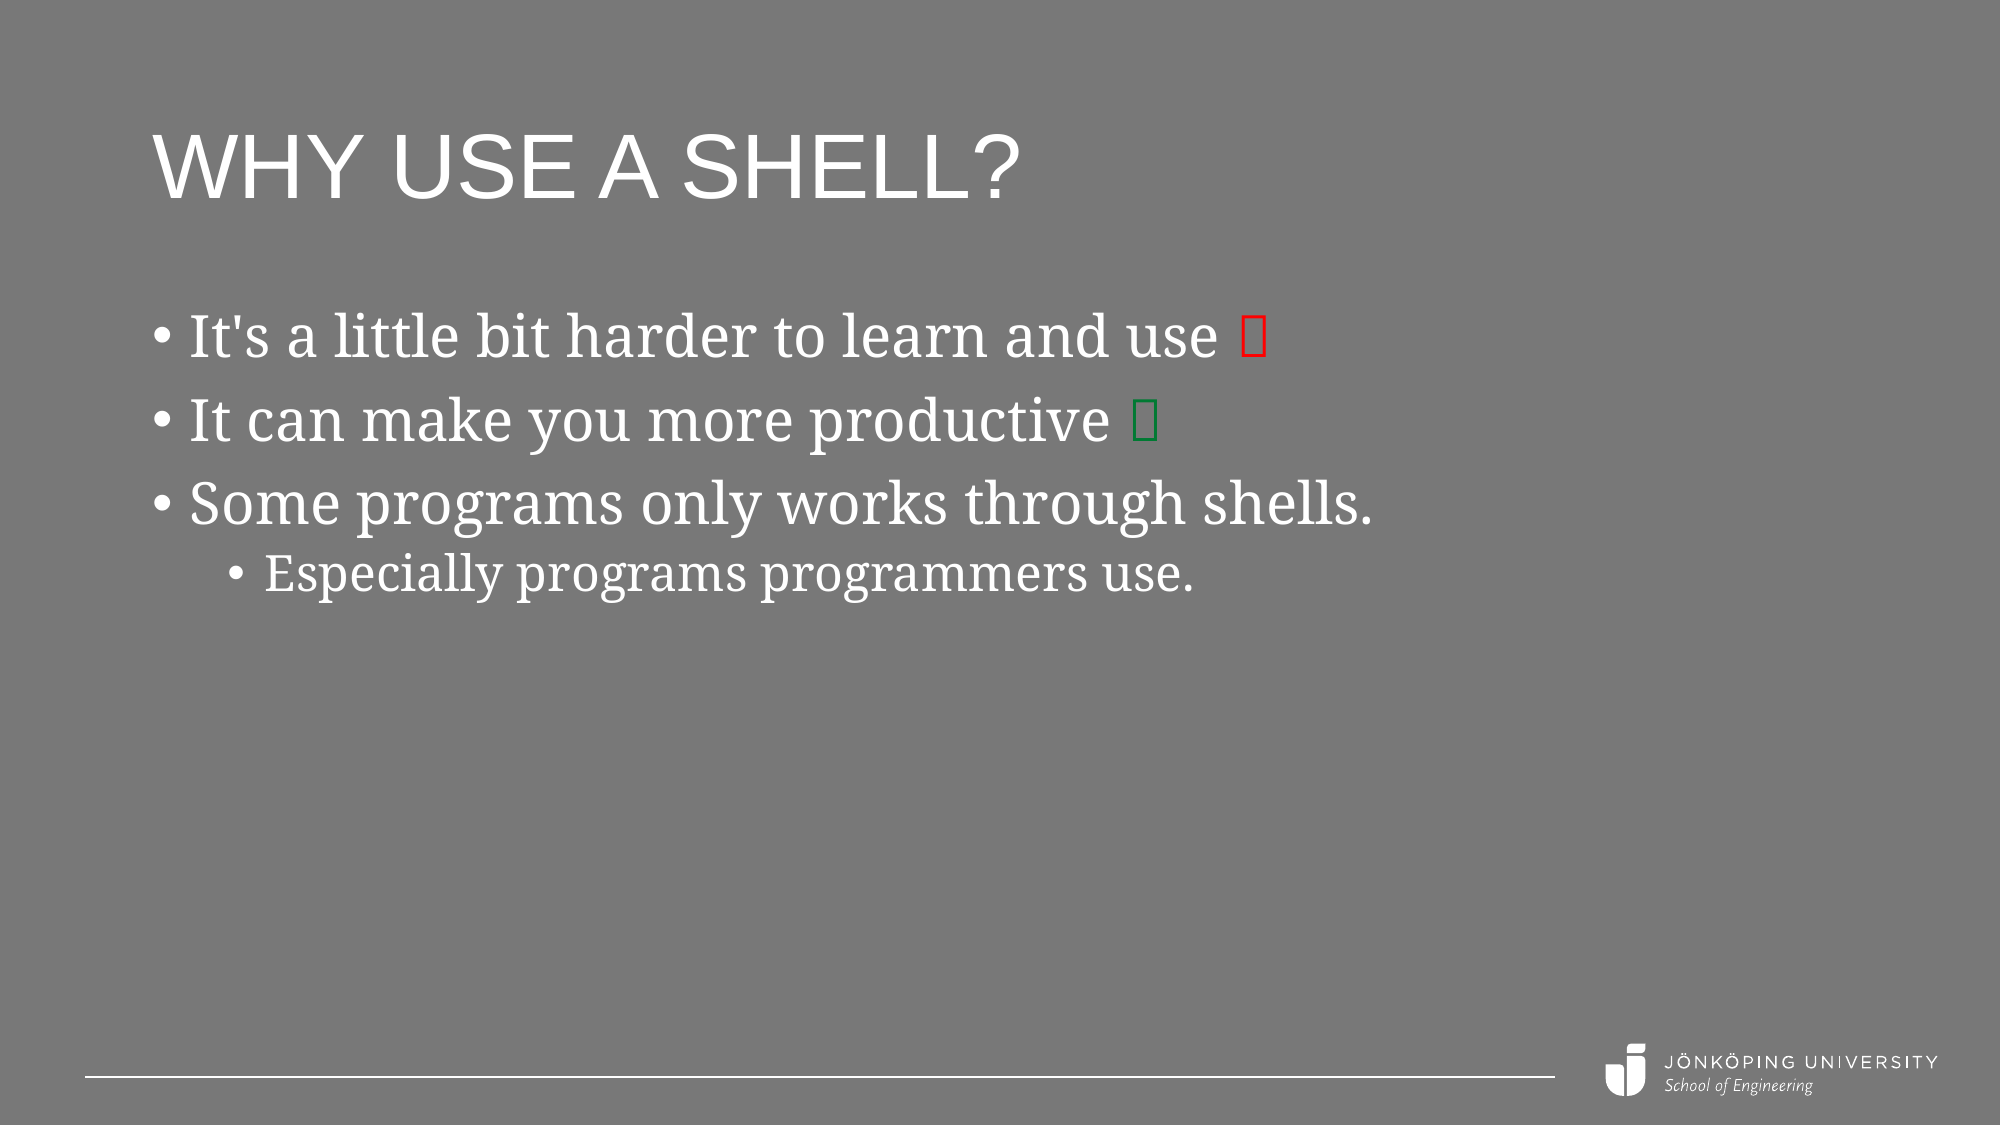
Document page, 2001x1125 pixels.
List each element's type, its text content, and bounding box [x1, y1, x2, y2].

list It's a little bit harder to learn and use  It can make you more productive  Some programs only works through shells. Especially programs programmers use. [137, 299, 1975, 953]
title Why use a shell? [137, 59, 1863, 278]
